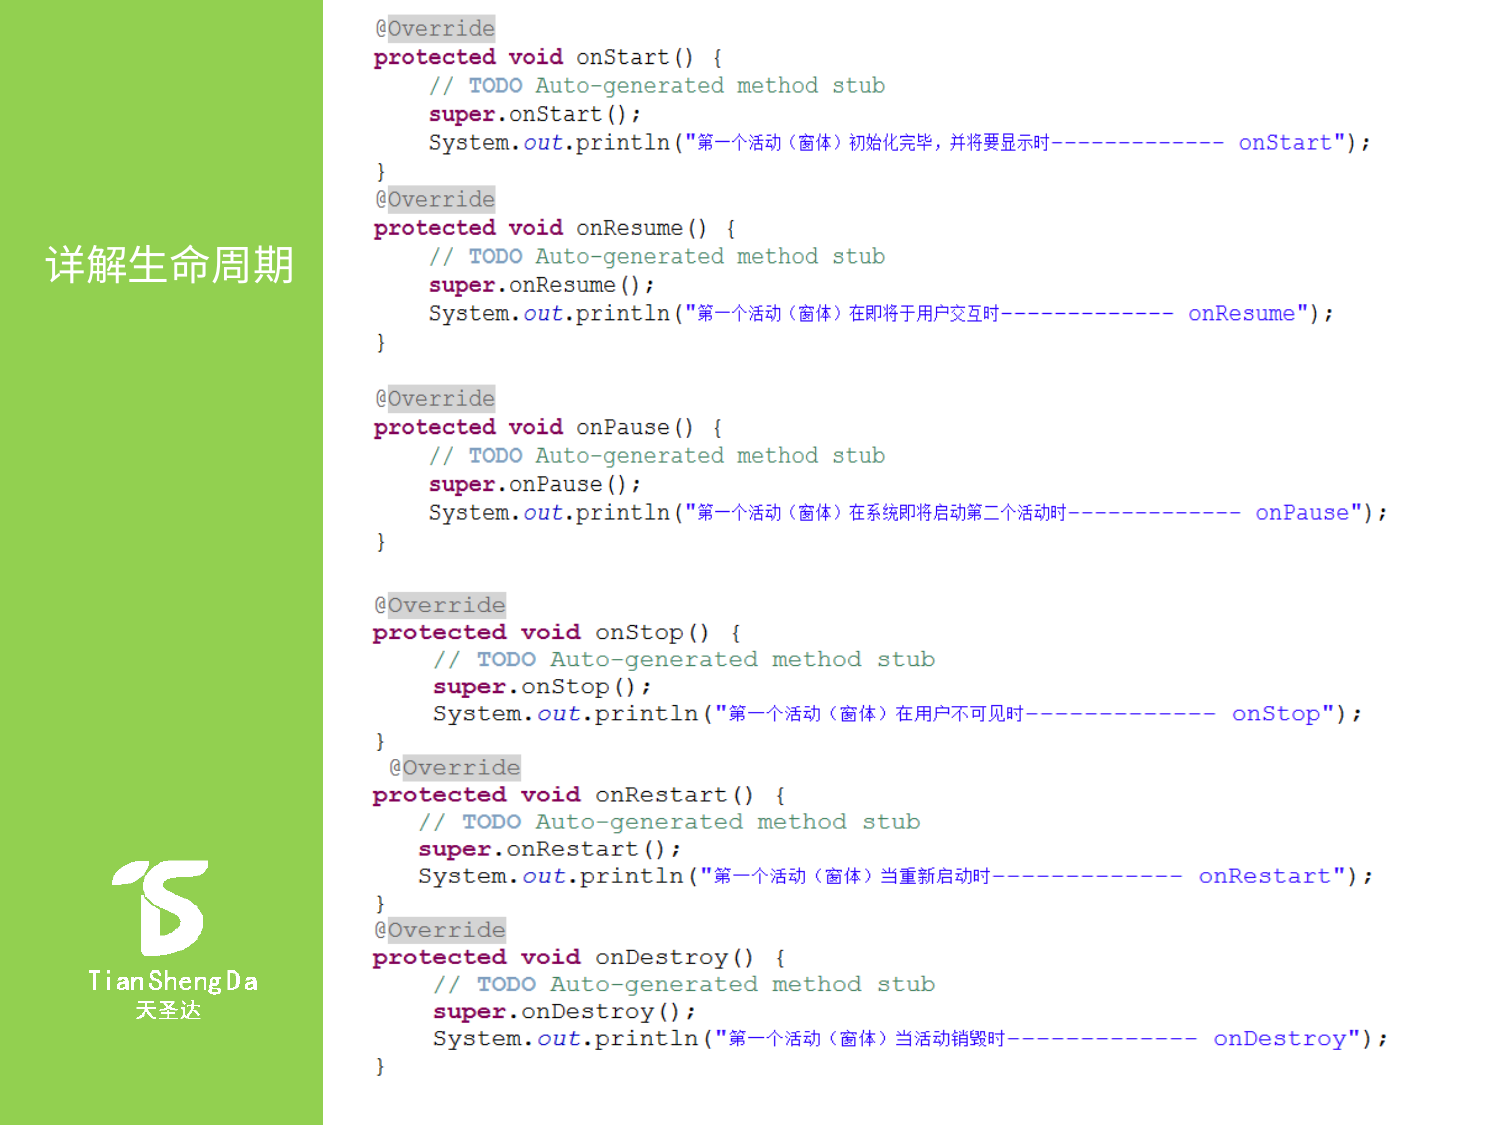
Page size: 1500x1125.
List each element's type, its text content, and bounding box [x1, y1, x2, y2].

title 详解生命周期 [11, 198, 329, 329]
picture [351, 11, 1466, 563]
picture [351, 585, 1466, 1091]
picture [76, 846, 266, 1033]
